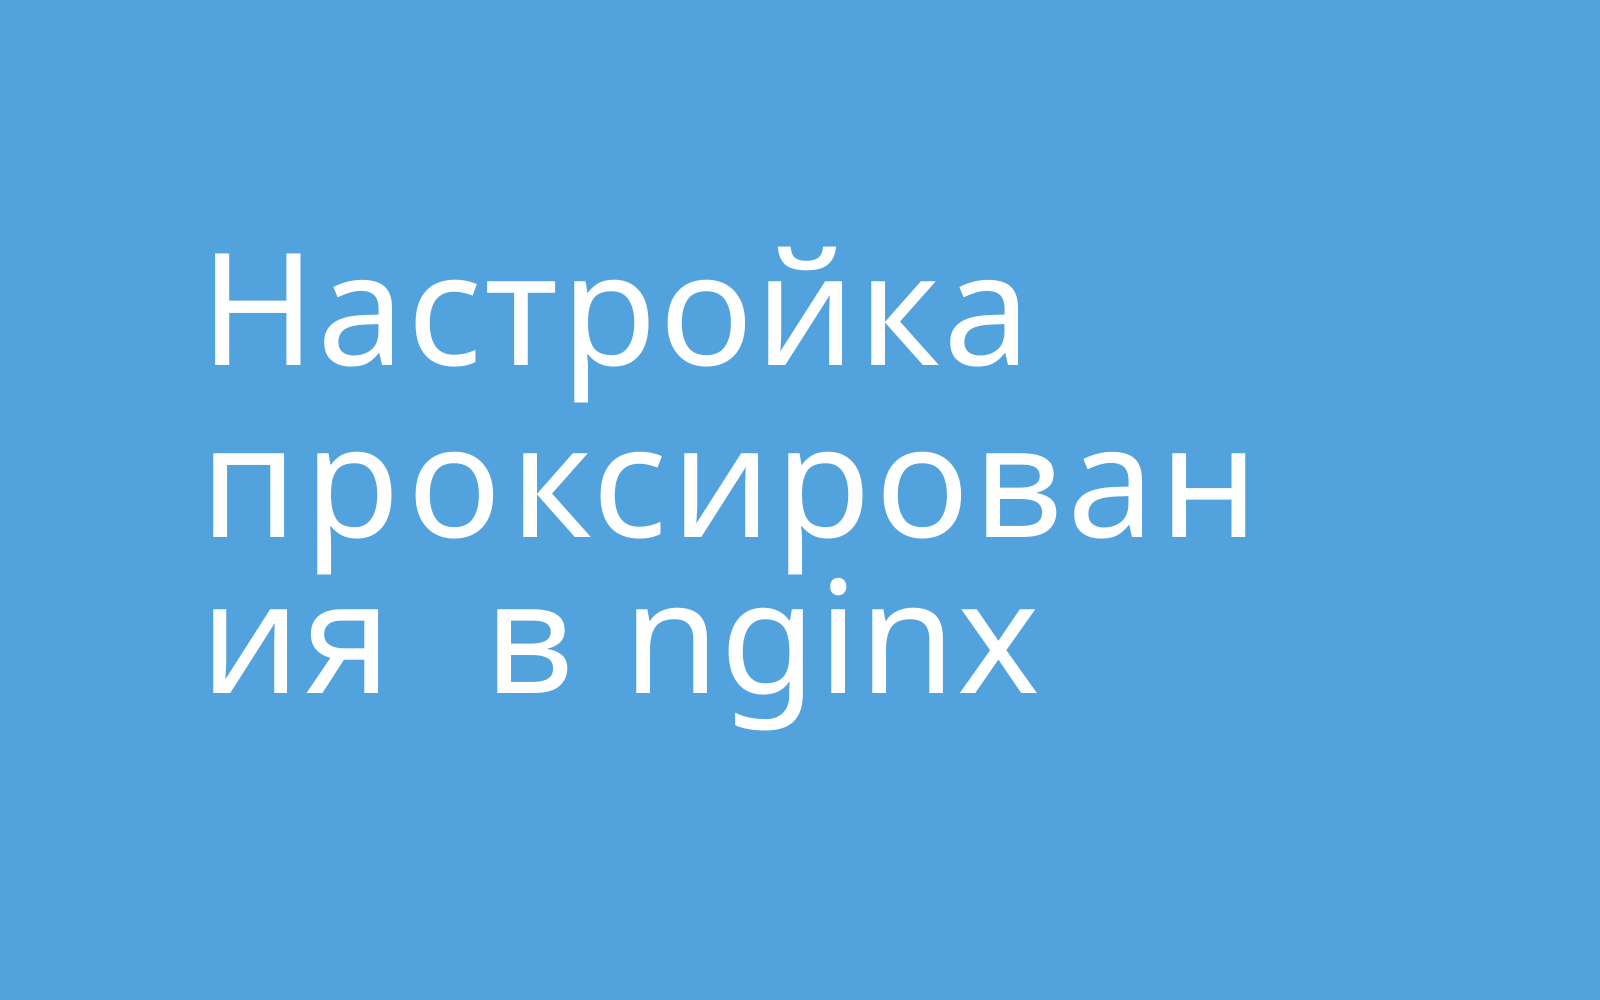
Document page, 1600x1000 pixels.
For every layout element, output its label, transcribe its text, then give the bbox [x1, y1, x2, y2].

title Настройка проксирования в nginx [197, 222, 1345, 726]
